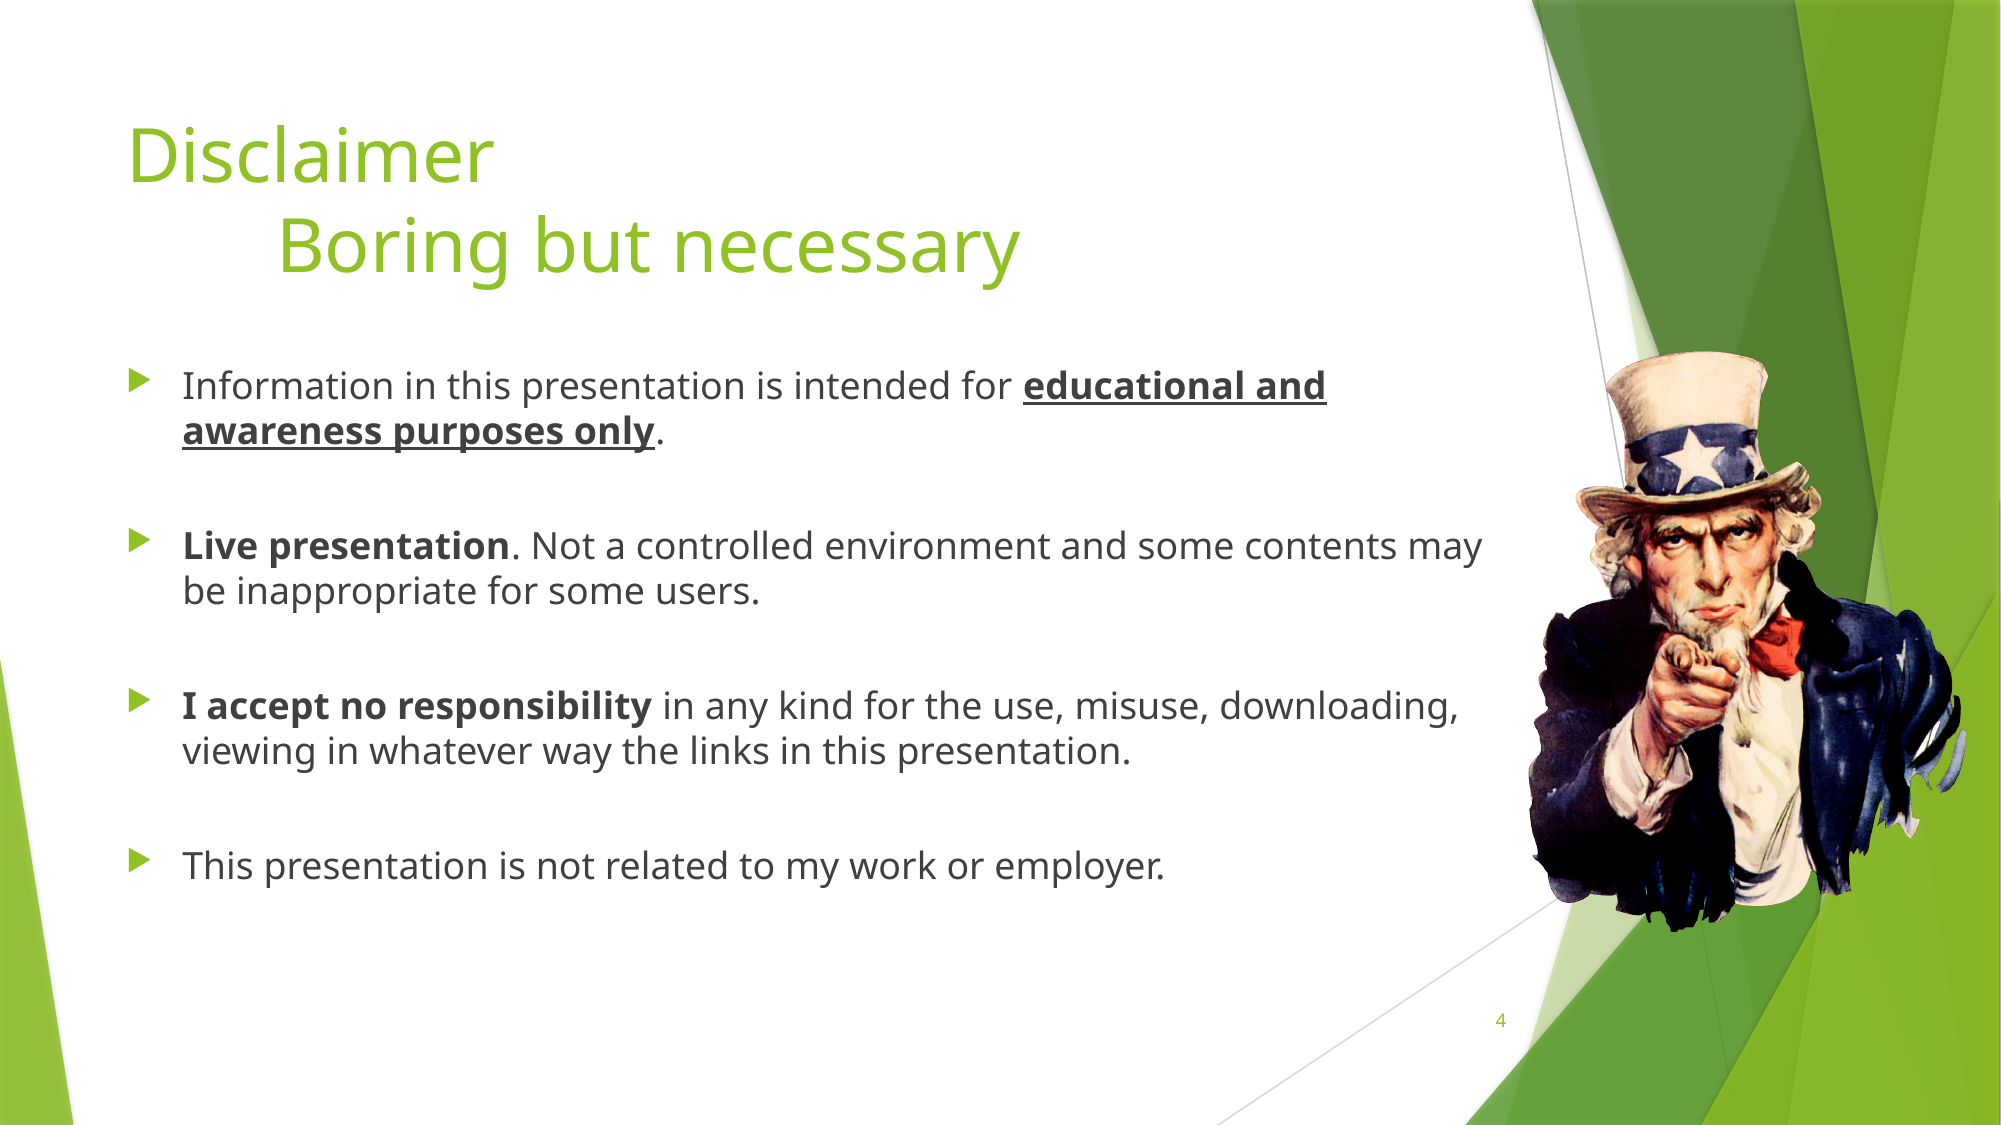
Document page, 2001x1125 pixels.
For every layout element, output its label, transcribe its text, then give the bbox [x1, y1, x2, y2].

list Information in this presentation is intended for educational and awareness purposes only. Live presentation. Not a controlled environment and some contents may be inappropriate for some users. I accept no responsibility in any kind for the use, misuse, downloading, viewing in whatever way the links in this presentation. This presentation is not related to my work or employer. [111, 354, 1522, 992]
picture [1520, 337, 1974, 947]
title Disclaimer Boring but necessary [111, 99, 1522, 317]
slide_number 4 [1409, 991, 1522, 1051]
